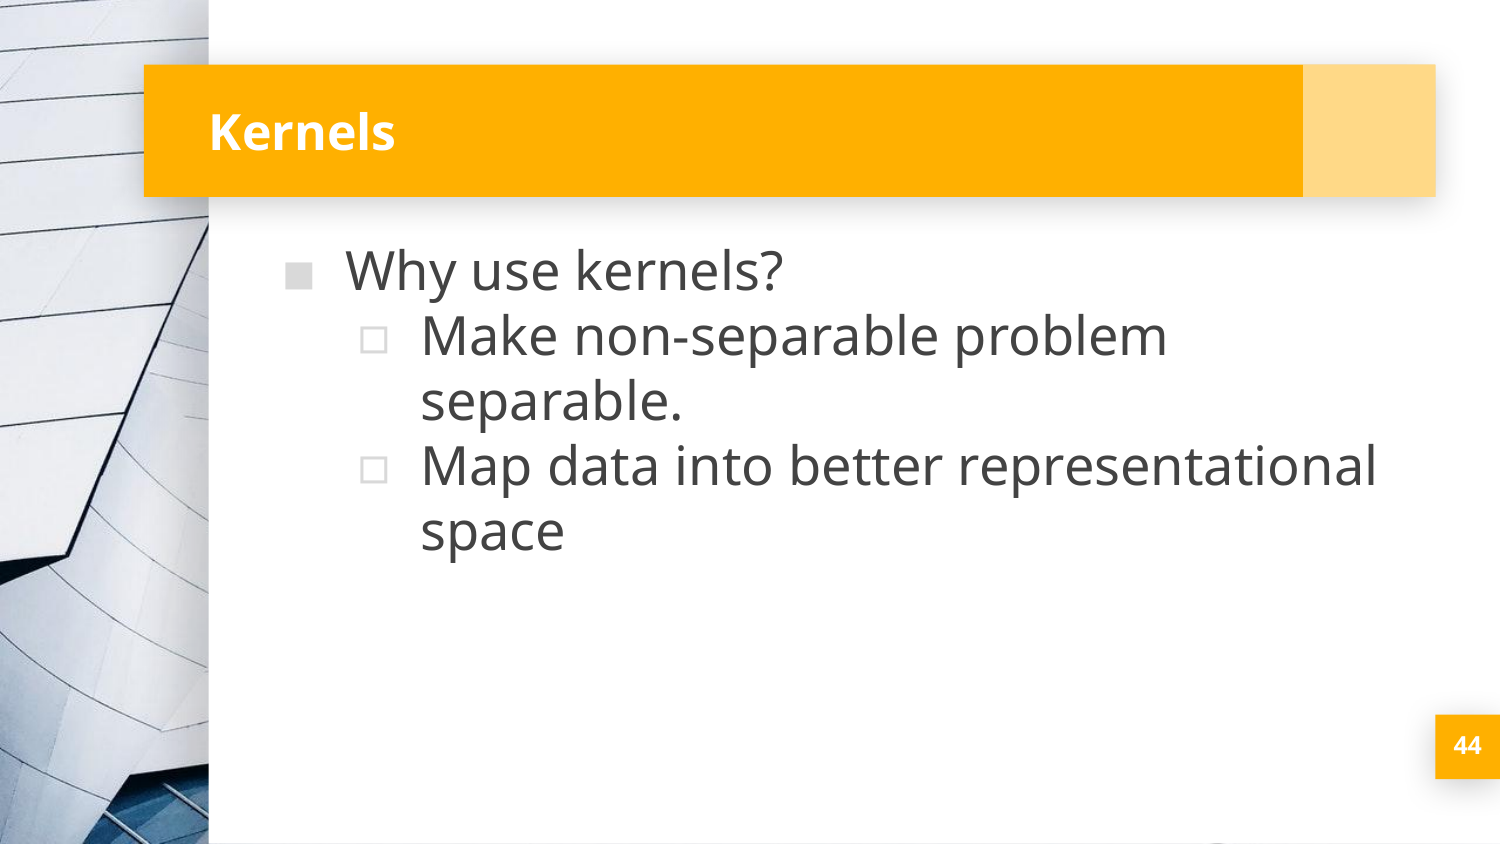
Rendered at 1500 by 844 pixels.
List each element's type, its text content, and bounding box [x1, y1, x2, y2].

slide_number 44 [1435, 714, 1500, 780]
picture [0, 0, 208, 844]
list Why use kernels? Make non-separable problem separable. Map data into better representational space [255, 221, 1418, 704]
title Kernels [193, 64, 1300, 197]
